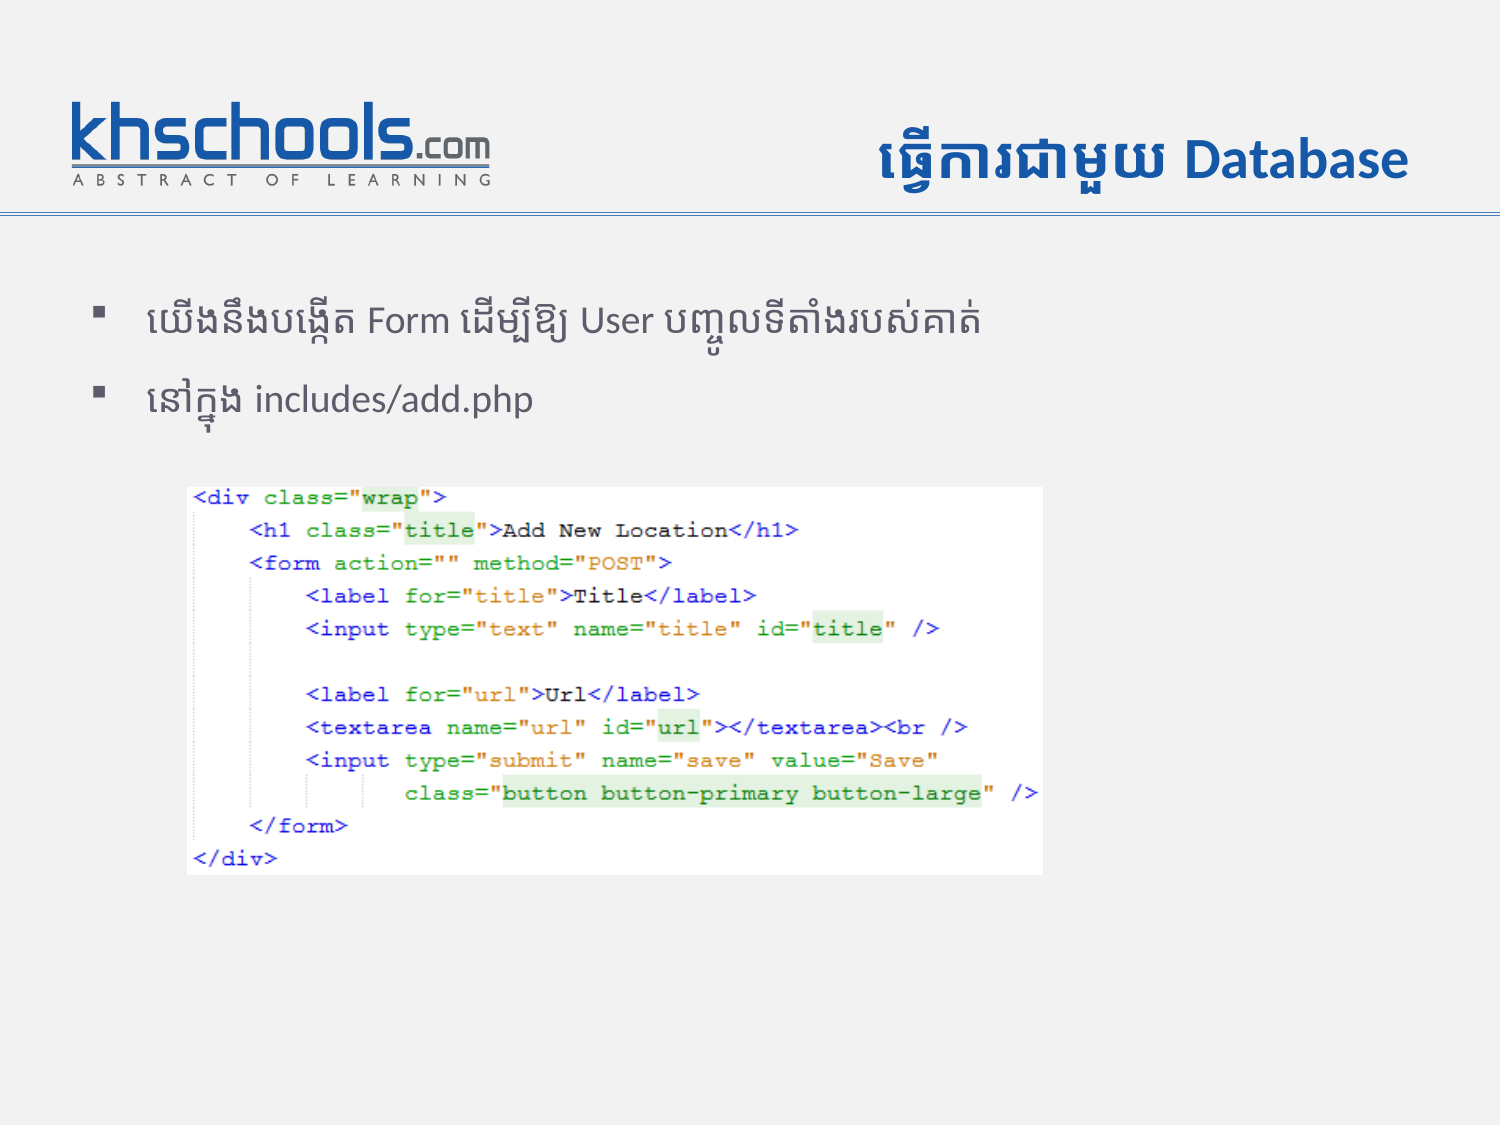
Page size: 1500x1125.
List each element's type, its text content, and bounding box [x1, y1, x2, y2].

picture [50, 99, 511, 188]
title ធ្វើការជាមួយ Database [537, 112, 1425, 188]
picture [187, 487, 1043, 876]
list យើងនឹងបង្កើត Form ដើម្បីឱ្យ User បញ្ចូលទីតាំងរបស់គាត់ នៅក្នុង includes/add.php [75, 262, 1425, 1005]
